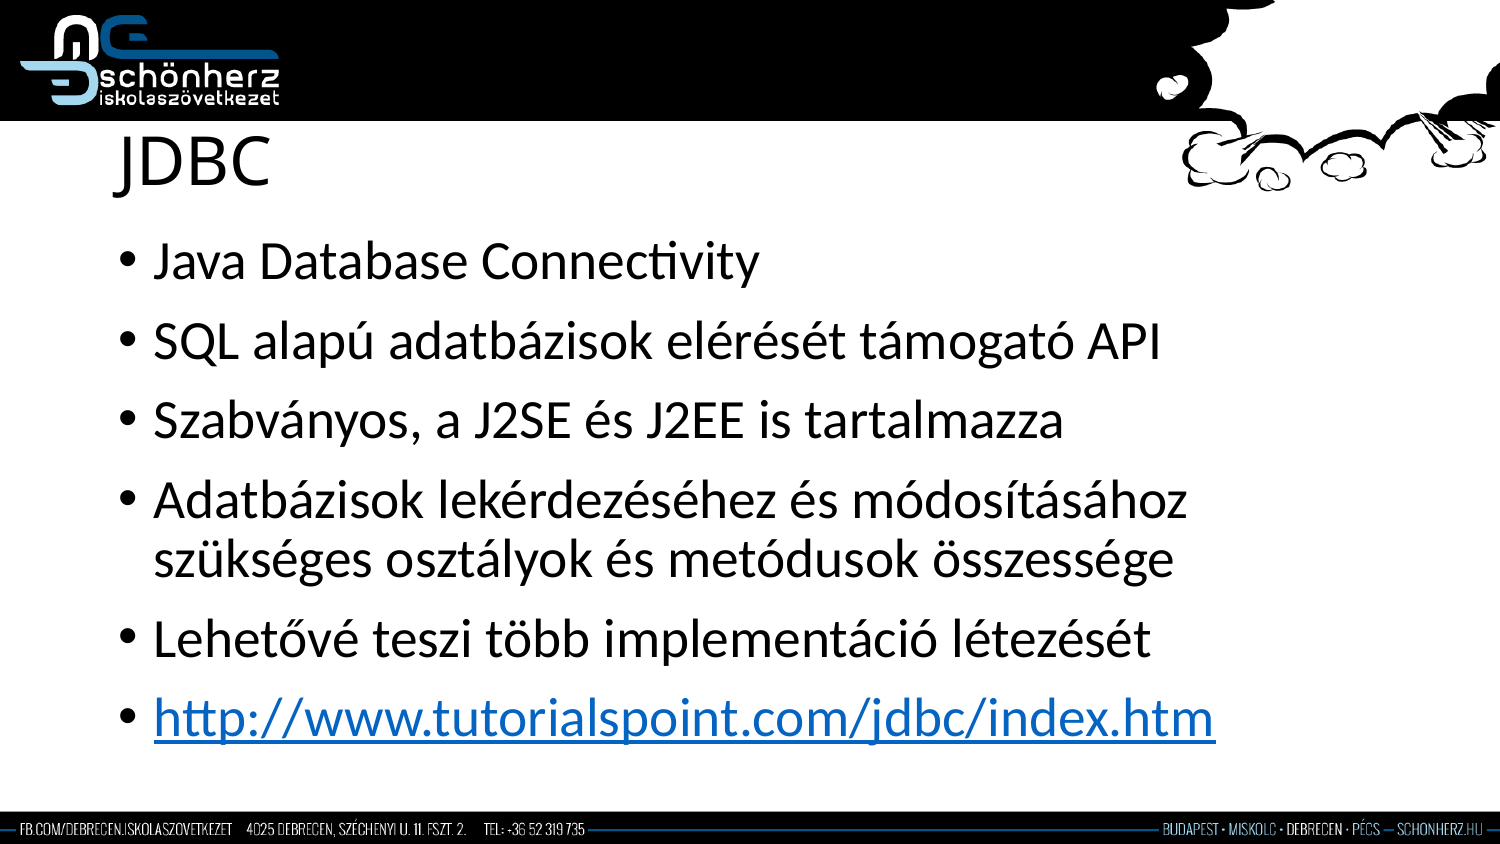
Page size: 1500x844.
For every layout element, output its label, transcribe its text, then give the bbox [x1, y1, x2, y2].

list Java Database Connectivity SQL alapú adatbázisok elérését támogató API Szabványos, a J2SE és J2EE is tartalmazza Adatbázisok lekérdezéséhez és módosításához szükséges osztályok és metódusok összessége Lehetővé teszi több implementáció létezését http://www.tutorialspoint.com/jdbc/index.htm [103, 224, 1397, 760]
title JDBC [103, 44, 1397, 208]
picture [0, 0, 1500, 844]
